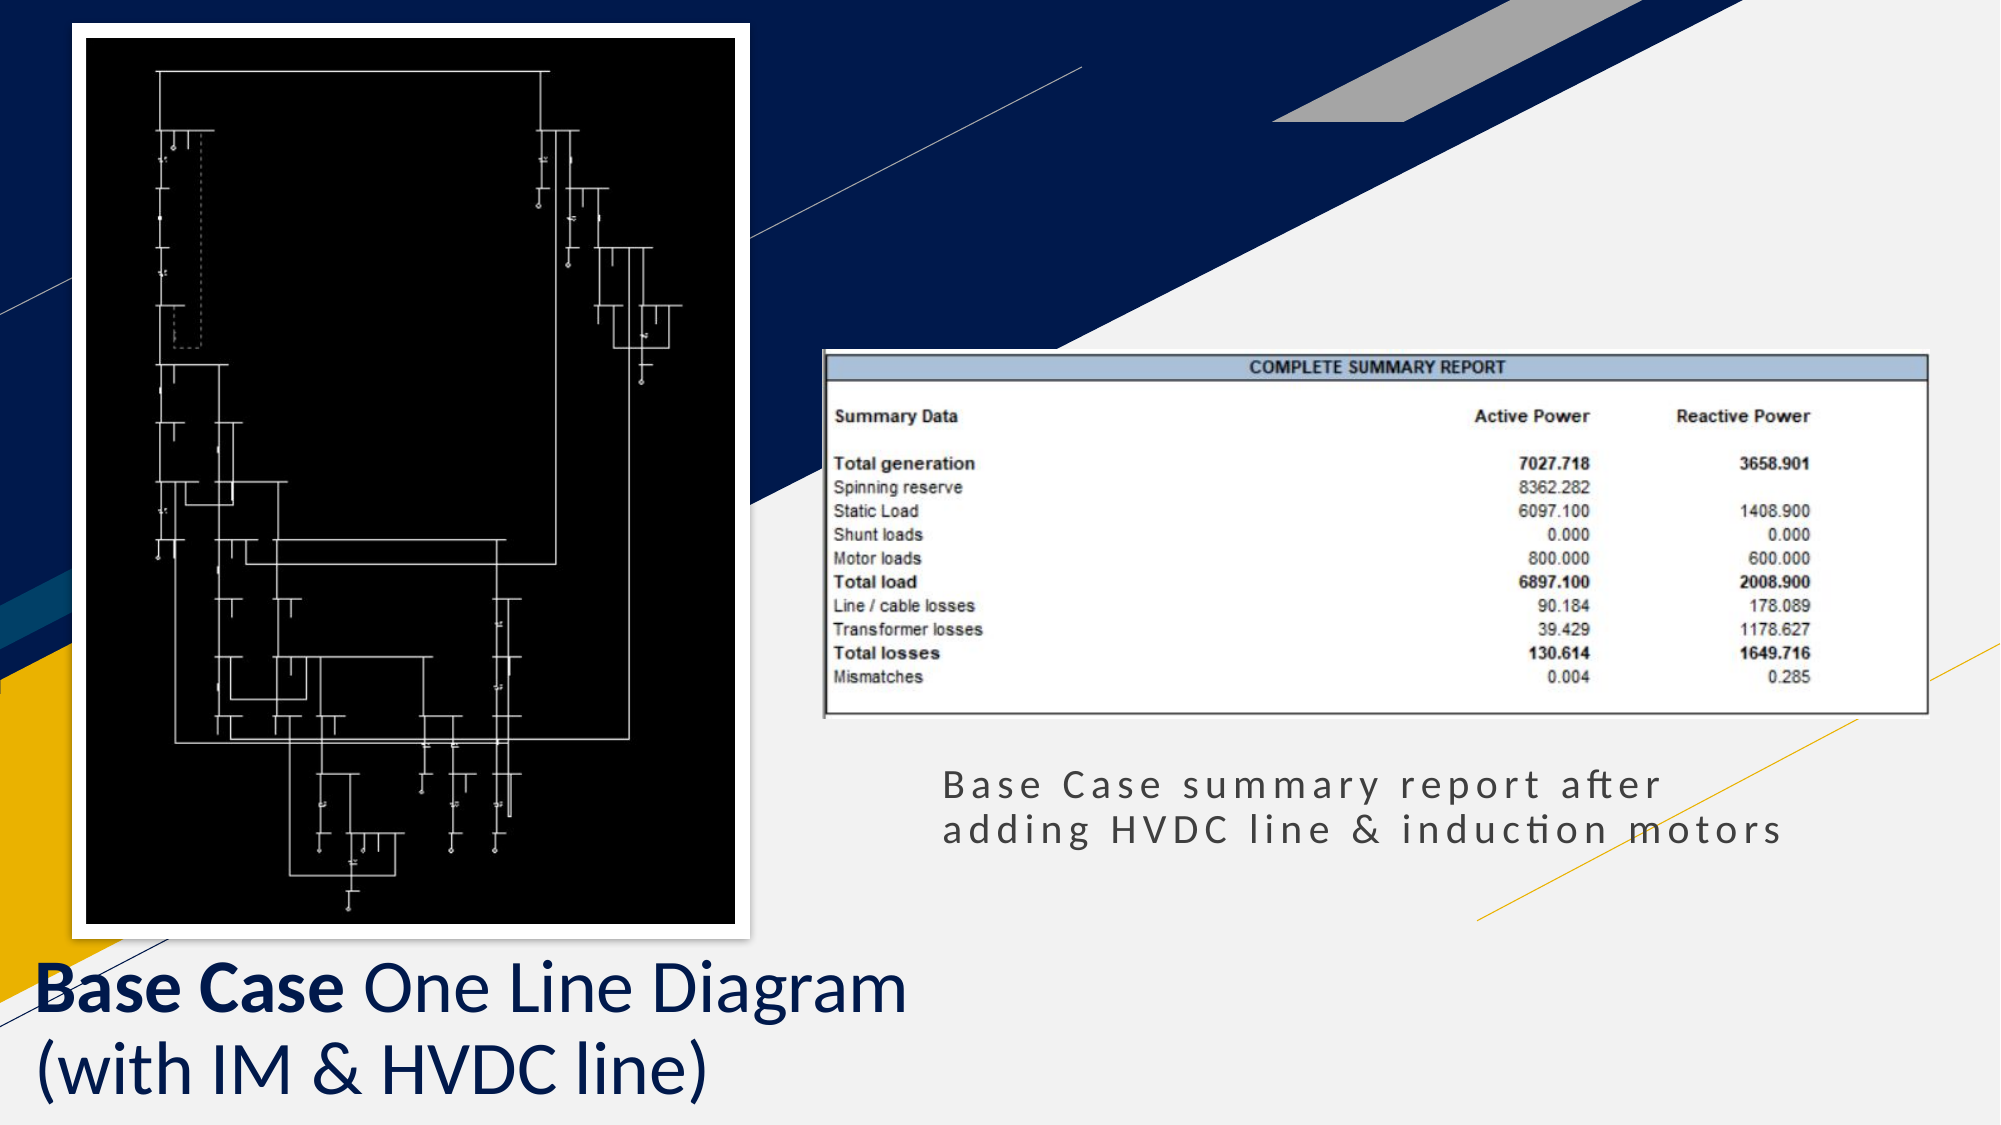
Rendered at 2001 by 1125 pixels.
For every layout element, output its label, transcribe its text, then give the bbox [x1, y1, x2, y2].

picture [86, 37, 736, 925]
title Base Case One Line Diagram (with IM & HVDC line) [19, 938, 1107, 1111]
list Base Case summary report after adding HVDC line & induction motors [927, 755, 1825, 905]
picture [822, 349, 1930, 719]
